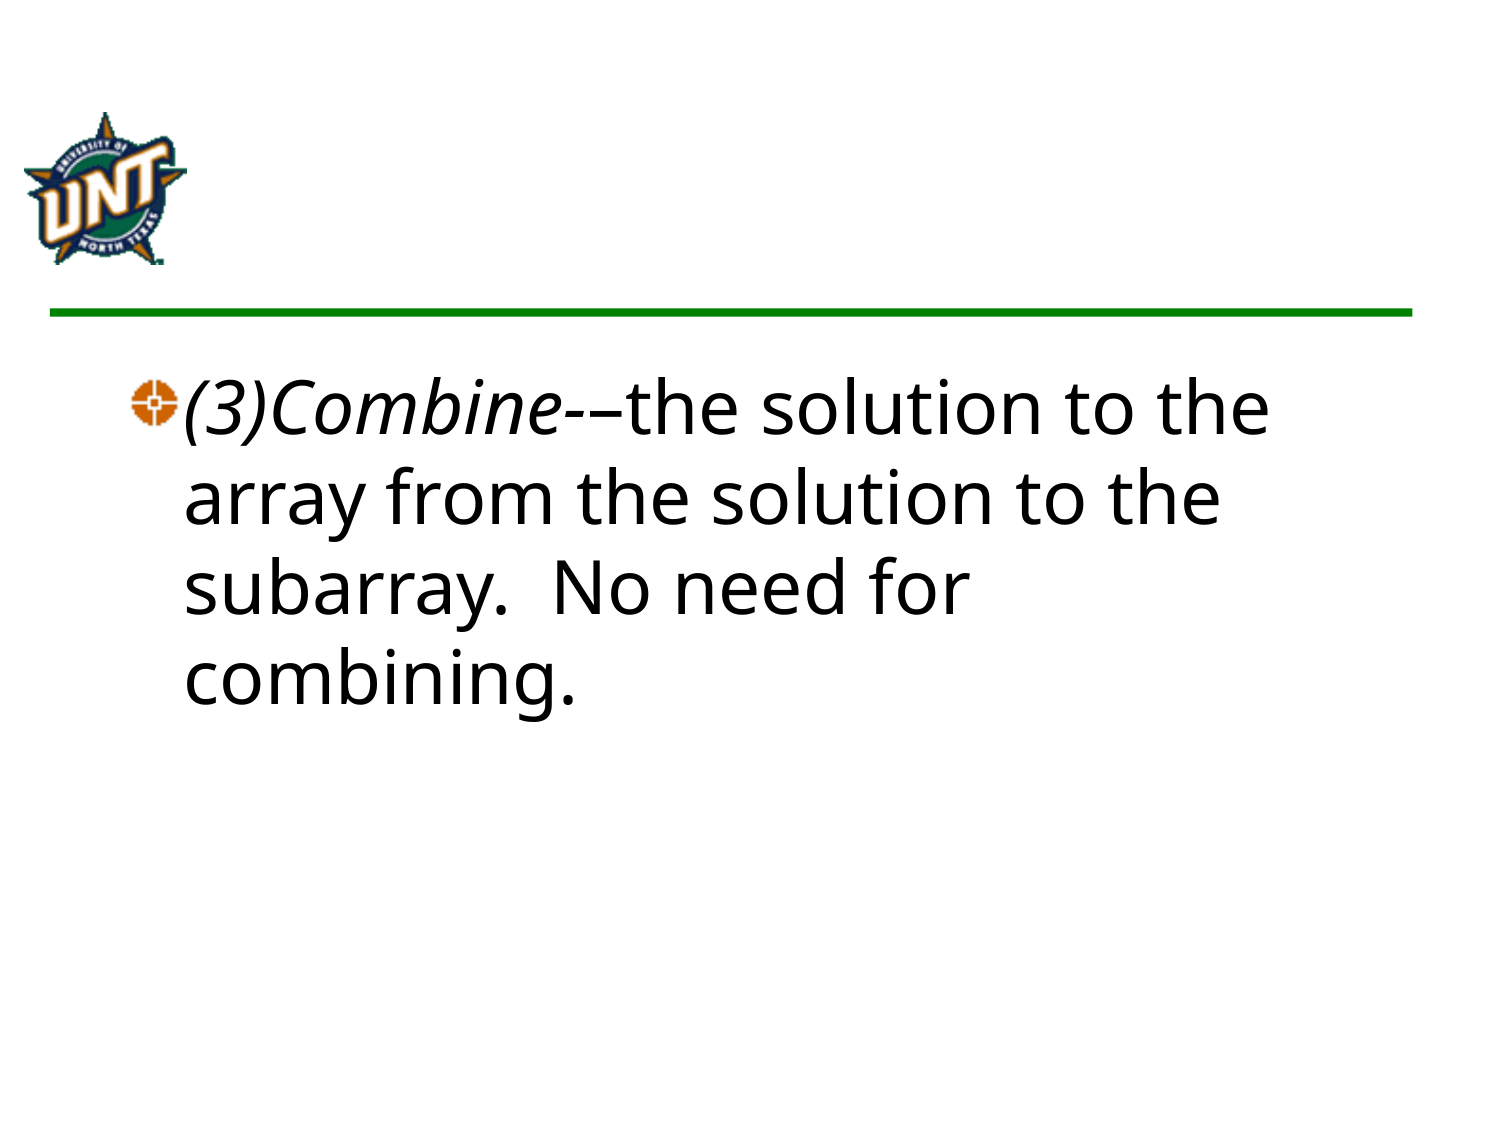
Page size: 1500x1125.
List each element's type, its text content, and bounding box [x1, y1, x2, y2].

picture [24, 112, 187, 265]
list (3)Combine-–the solution to the array from the solution to the subarray. No need for combining. [112, 352, 1388, 1028]
picture [127, 378, 181, 432]
